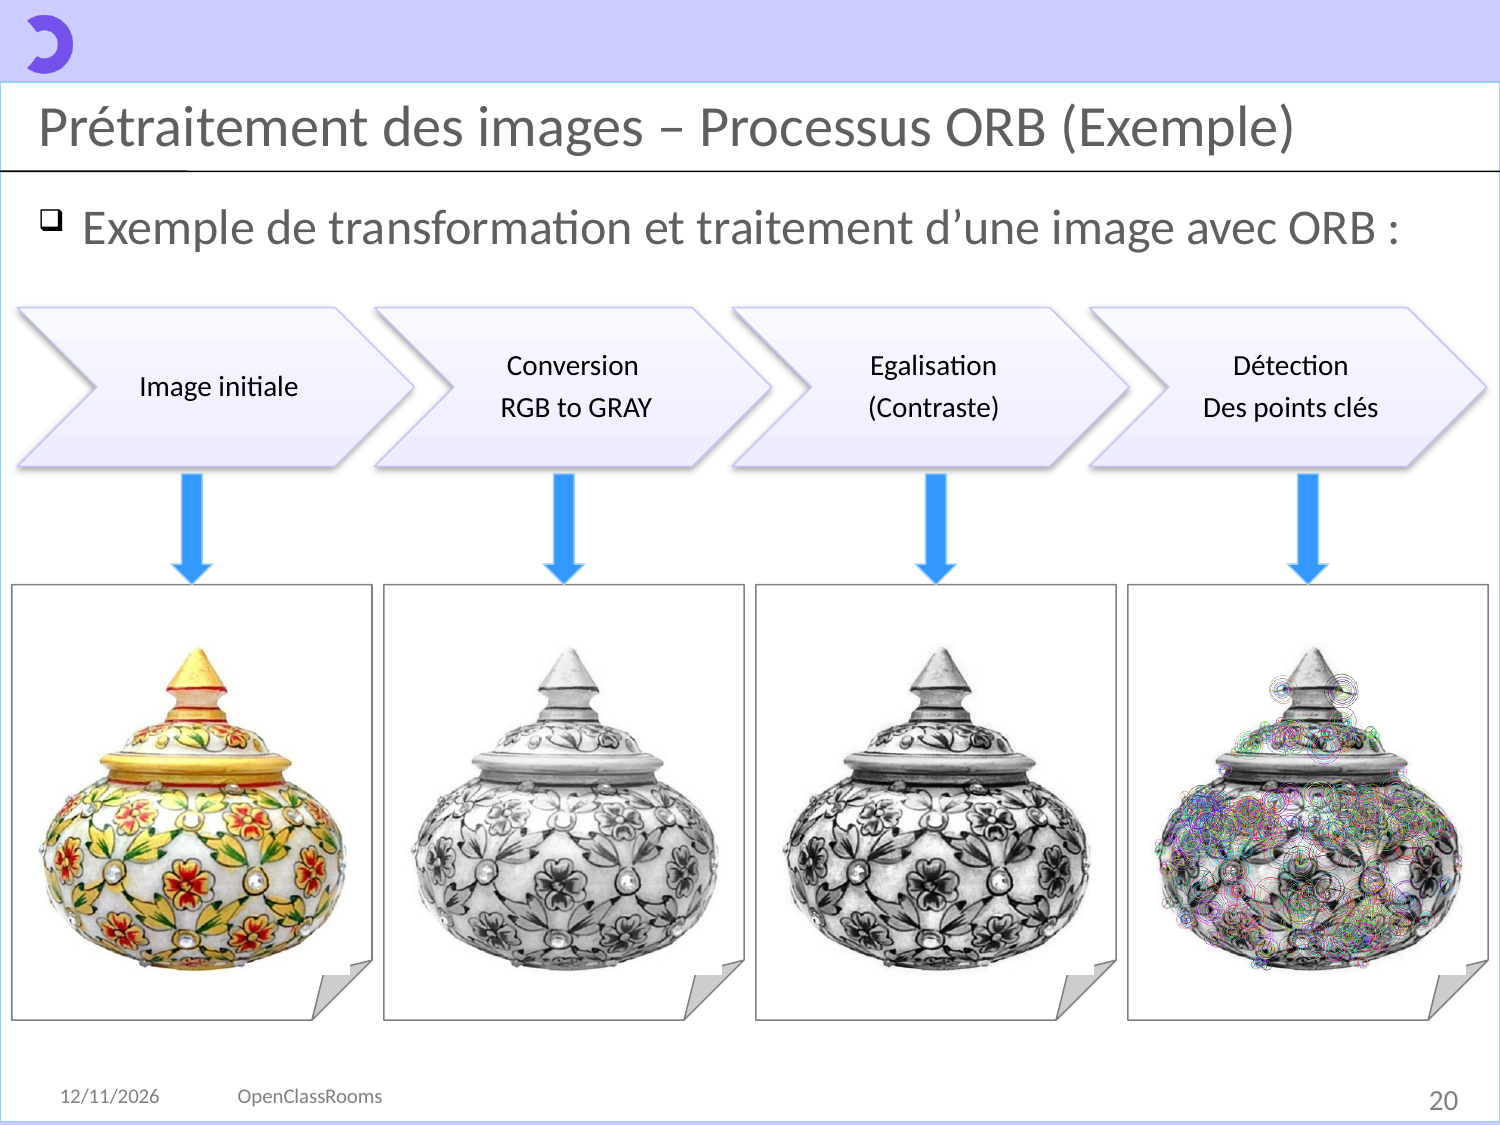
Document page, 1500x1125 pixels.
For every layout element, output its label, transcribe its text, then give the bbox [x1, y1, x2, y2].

picture [34, 643, 350, 975]
footer OpenClassRooms [237, 1084, 391, 1109]
text_box [915, 523, 957, 585]
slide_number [59, 1084, 163, 1109]
picture [778, 643, 1094, 975]
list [16, 259, 1488, 515]
text_box [171, 523, 213, 585]
text_box [11, 584, 372, 1021]
text_box [1287, 523, 1329, 585]
picture [0, 0, 88, 89]
text_box [1127, 584, 1489, 1021]
text_box [383, 584, 745, 1021]
text_box [755, 584, 1117, 1021]
text_box Exemple de transformation et traitement d’une image avec ORB : [38, 206, 1488, 255]
text_box [543, 523, 585, 585]
title Prétraitement des images – Processus ORB (Exemple) [37, 99, 1488, 158]
picture [1150, 643, 1466, 975]
picture [406, 643, 722, 975]
slide_number 20 [1406, 1084, 1459, 1118]
